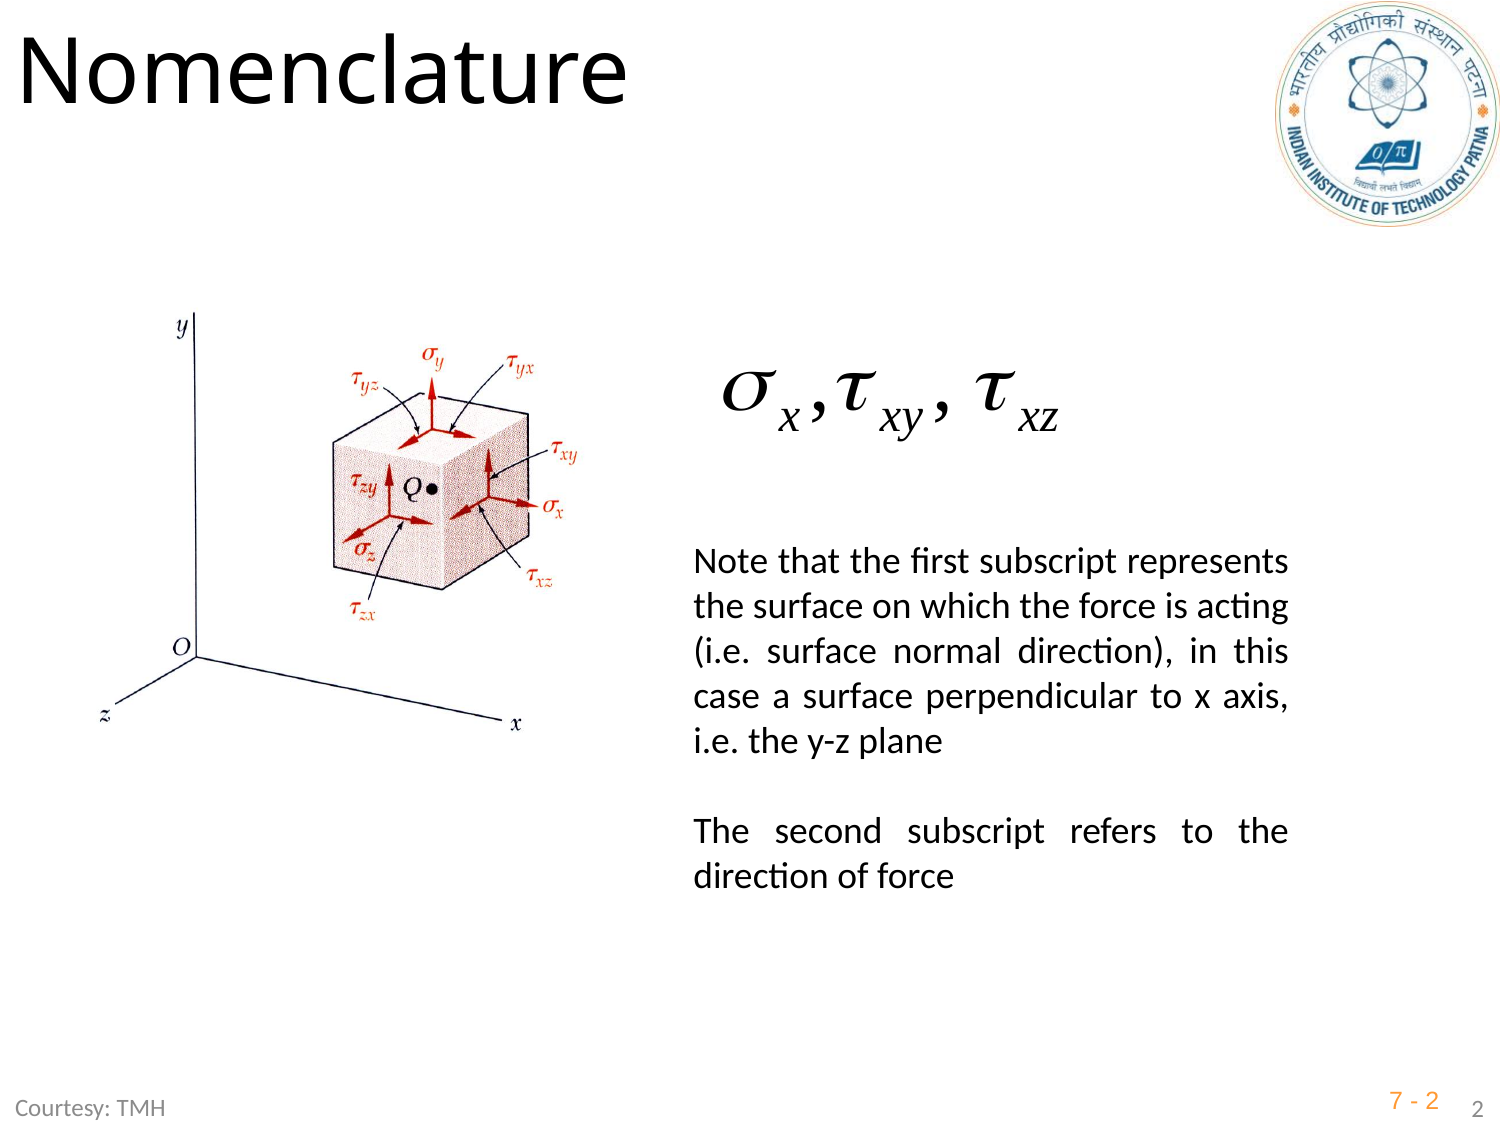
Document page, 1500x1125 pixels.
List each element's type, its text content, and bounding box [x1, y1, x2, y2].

title Nomenclature [0, 0, 1294, 150]
picture [1275, 1, 1500, 227]
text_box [709, 327, 1229, 694]
picture [78, 298, 604, 760]
slide_number 7 - 2 [1304, 1081, 1455, 1119]
text_box Note that the first subscript represents the surface on which the force is acting (i.e. surface normal direction), in this case a surface perpendicular to x axis, i.e. the y-z plane The second subscript refers to the direction of force [678, 528, 1305, 904]
